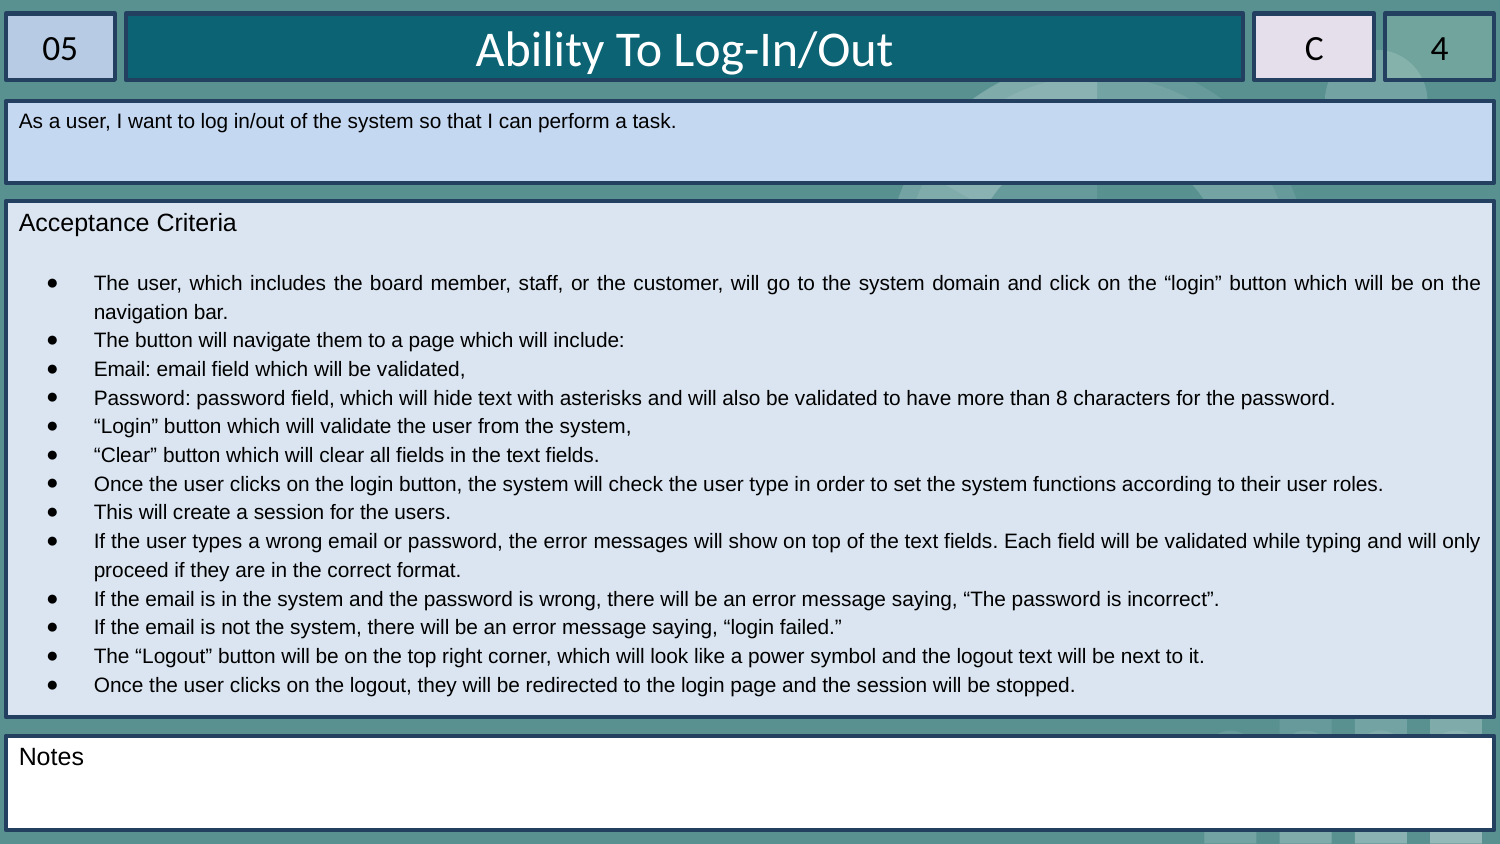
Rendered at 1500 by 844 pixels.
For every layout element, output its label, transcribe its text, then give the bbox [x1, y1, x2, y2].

text_box Ability To Log-In/Out [125, 13, 1244, 80]
text_box Notes [5, 735, 1494, 831]
text_box 05 [5, 13, 115, 80]
text_box As a user, I want to log in/out of the system so that I can perform a task. [5, 101, 1494, 183]
text_box Acceptance Criteria The user, which includes the board member, staff, or the customer, will go to the system domain and click on the “login” button which will be on the navigation bar. The button will navigate them to a page which will include: Email: email field which will be validated, Password: password field, which will hide text with asterisks and will also be validated to have more than 8 characters for the password. “Login” button which will validate the user from the system, “Clear” button which will clear all fields in the text fields. Once the user clicks on the login button, the system will check the user type in order to set the system functions according to their user roles. This will create a session for the users. If the user types a wrong email or password, the error messages will show on top of the text fields. Each field will be validated while typing and will only proceed if they are in the correct format. If the email is in the system and the password is wrong, there will be an error message saying, “The password is incorrect”. If the email is not the system, there will be an error message saying, “login failed.” The “Logout” button will be on the top right corner, which will look like a power symbol and the logout text will be next to it. Once the user clicks on the logout, they will be redirected to the login page and the session will be stopped. [5, 200, 1494, 717]
text_box 4 [1385, 13, 1494, 80]
text_box C [1254, 13, 1375, 80]
